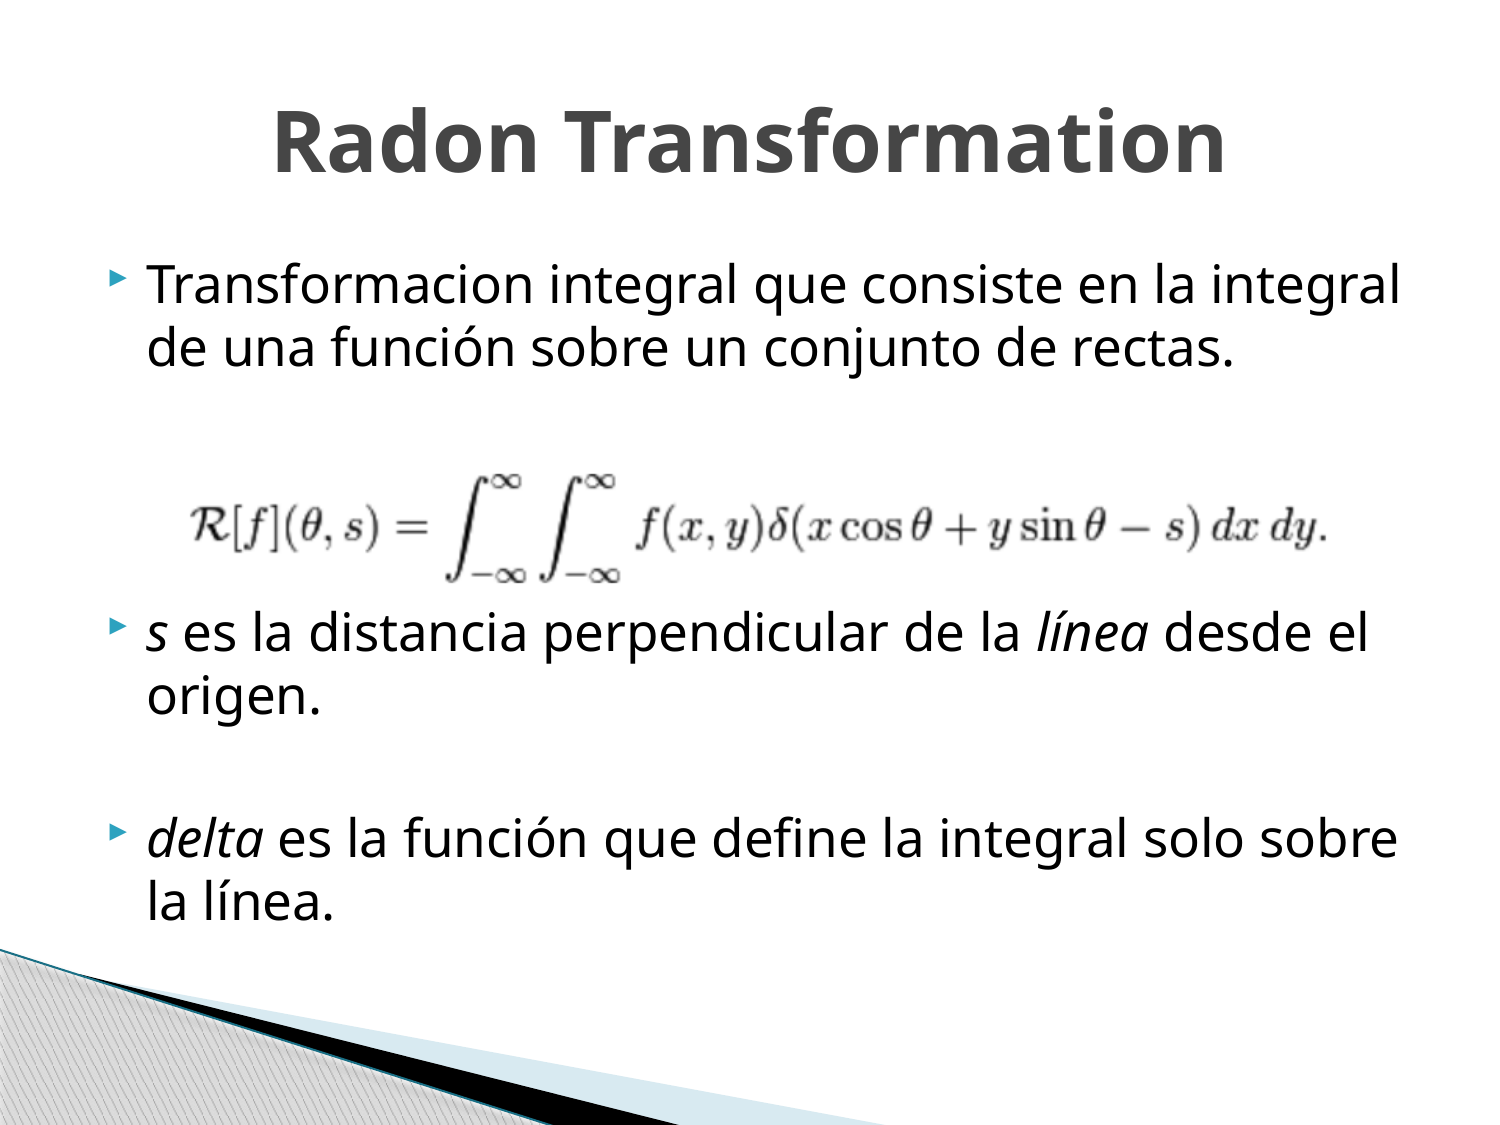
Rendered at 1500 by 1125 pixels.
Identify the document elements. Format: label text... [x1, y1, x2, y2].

picture [167, 468, 1348, 599]
list Transformacion integral que consiste en la integral de una función sobre un conjunto de rectas. s es la distancia perpendicular de la línea desde el origen. delta es la función que define la integral solo sobre la línea. [75, 243, 1425, 1008]
title Radon Transformation [75, 45, 1425, 233]
